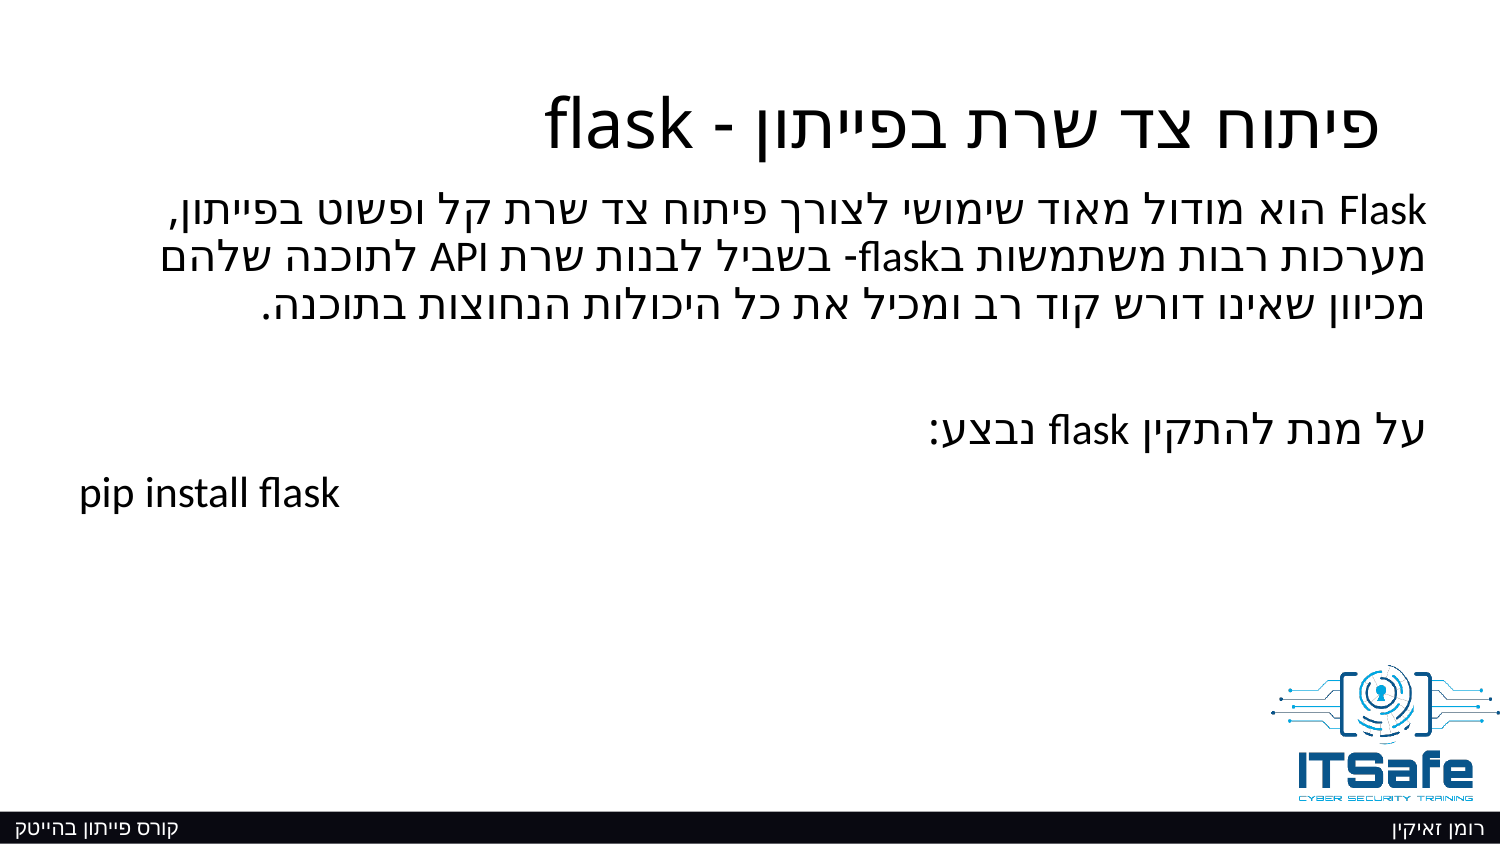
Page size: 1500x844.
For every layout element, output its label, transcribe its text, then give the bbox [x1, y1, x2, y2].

picture [1443, 665, 1500, 801]
title פיתוח צד שרת בפייתון - flask [103, 44, 1397, 179]
list Flask הוא מודול מאוד שימושי לצורך פיתוח צד שרת קל ופשוט בפייתון, מערכות רבות משתמשות בflask- בשביל לבנות שרת API לתוכנה שלהם מכיוון שאינו דורש קוד רב ומכיל את כל היכולות הנחוצות בתוכנה. על מנת להתקין flask נבצע: pip install flask [63, 179, 1443, 807]
